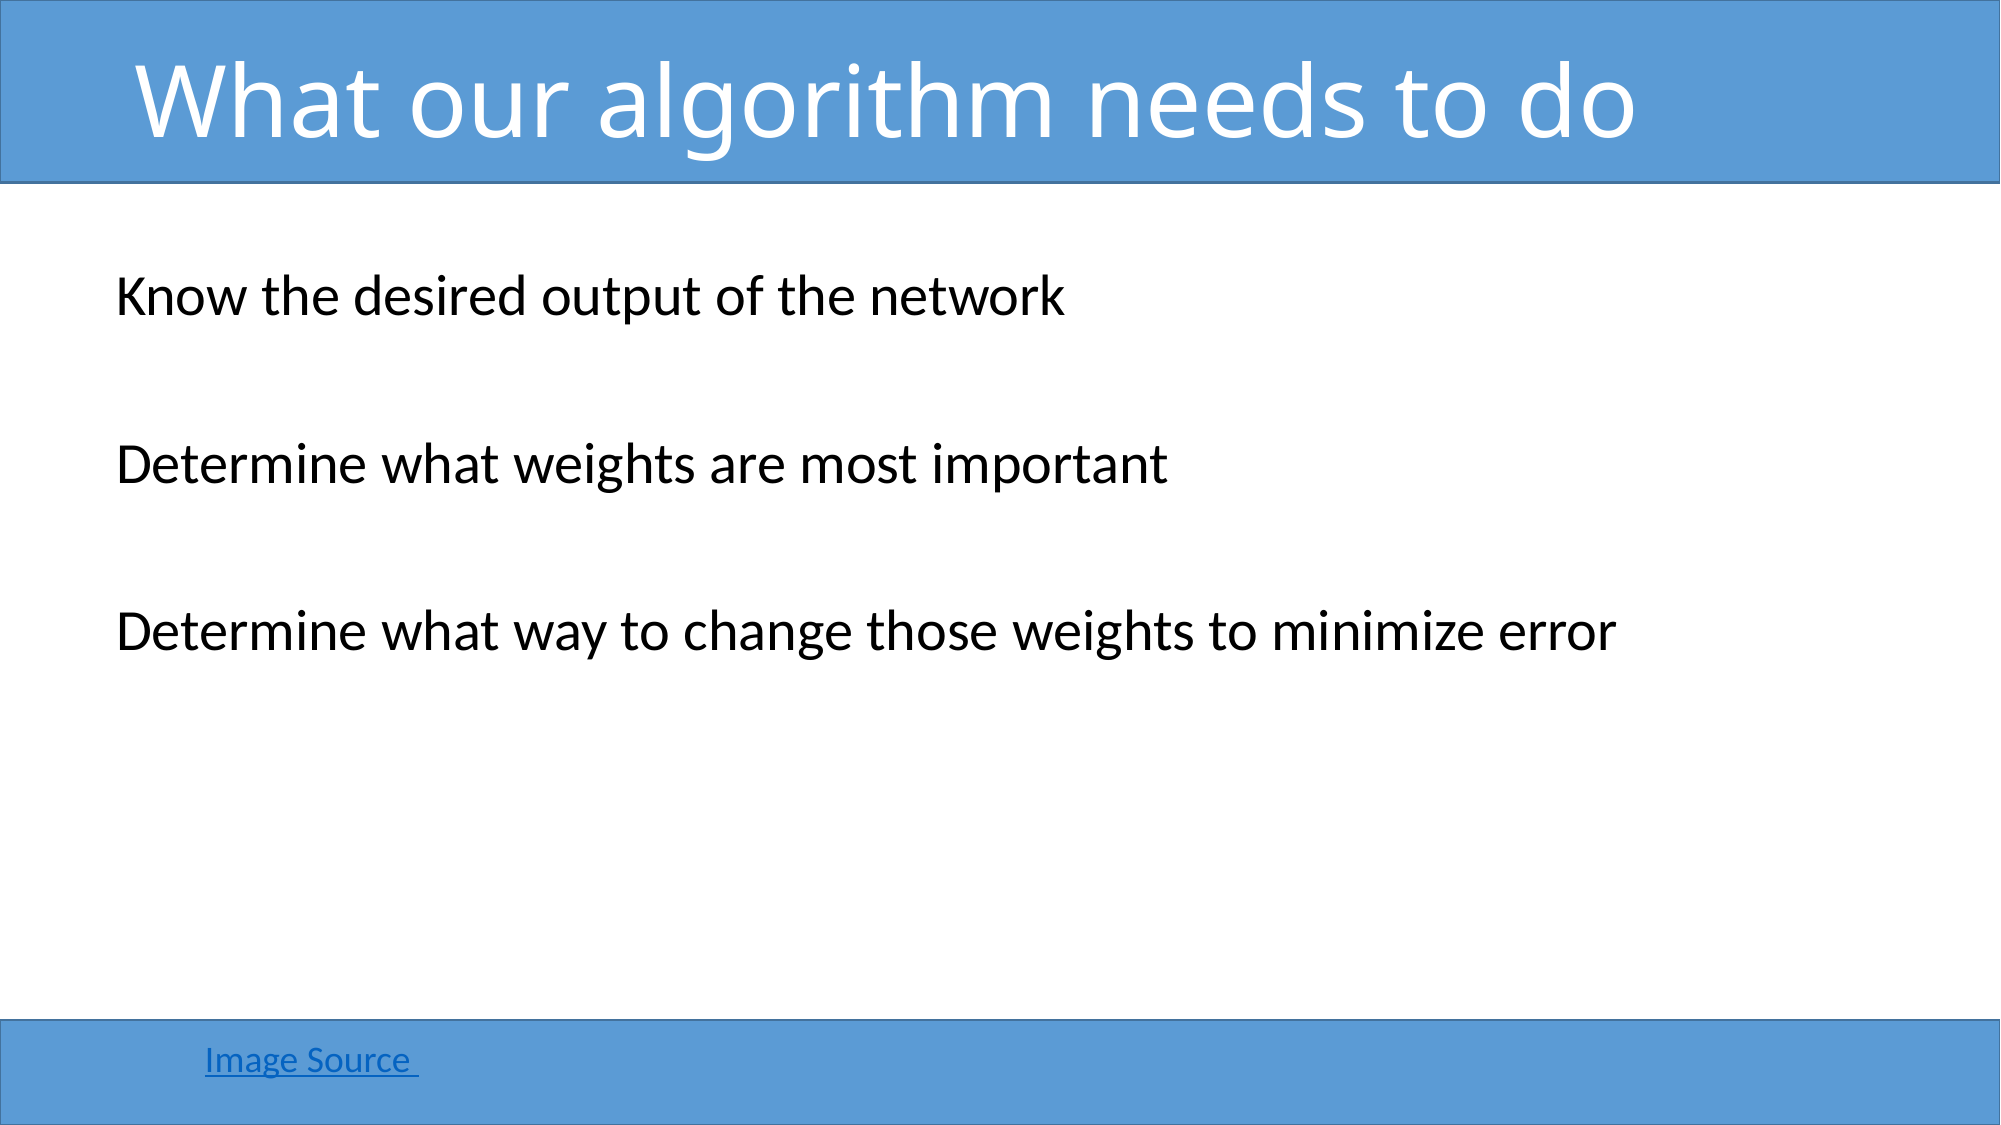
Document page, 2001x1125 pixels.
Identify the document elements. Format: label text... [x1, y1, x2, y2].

text_box [0, 1019, 2000, 1125]
text_box Image Source [190, 1027, 434, 1087]
title What our algorithm needs to do [119, 65, 1845, 146]
list Know the desired output of the network Determine what weights are most important Determine what way to change those weights to minimize error [101, 257, 1826, 972]
text_box [0, 0, 2000, 184]
